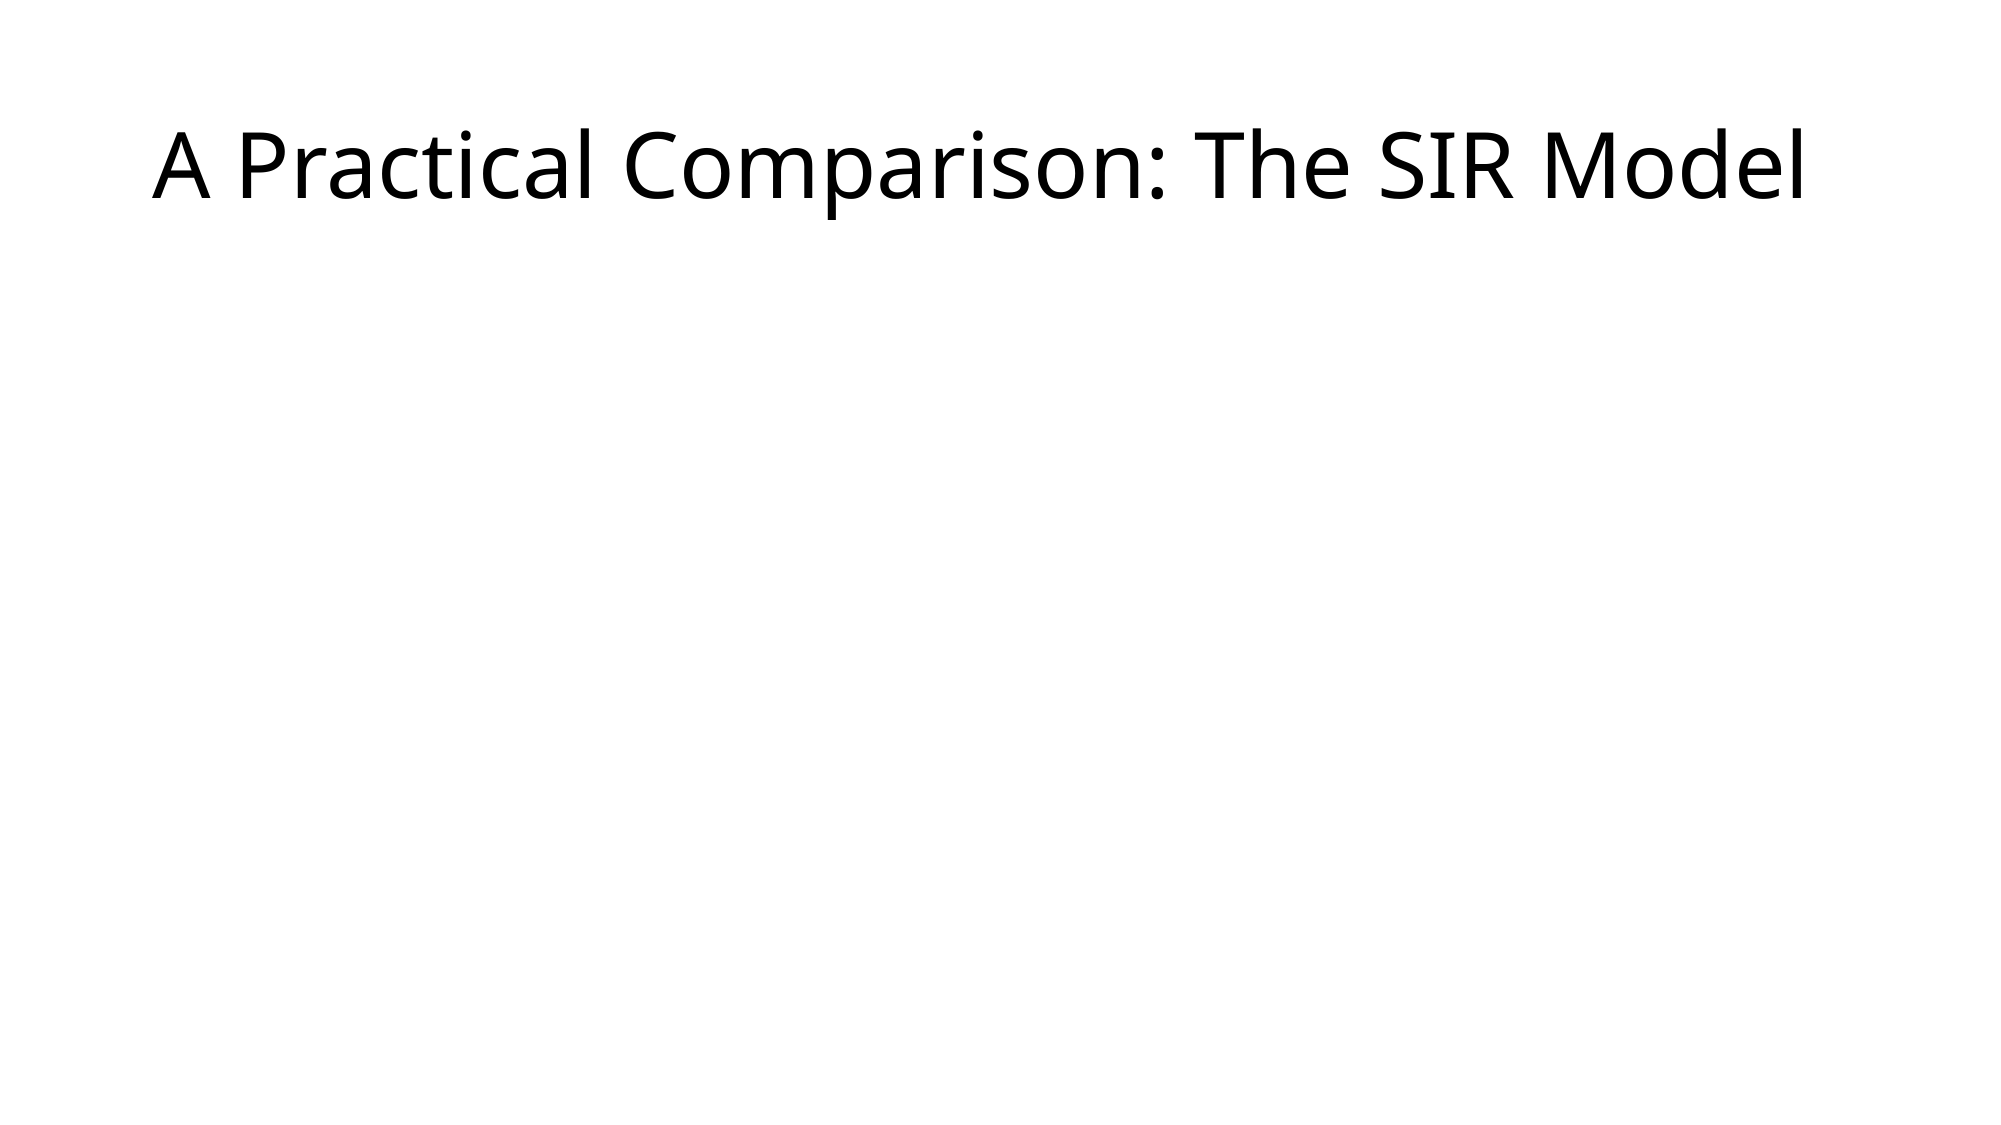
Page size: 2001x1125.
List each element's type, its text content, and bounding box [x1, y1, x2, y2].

title A Practical Comparison: The SIR Model [137, 59, 1863, 278]
